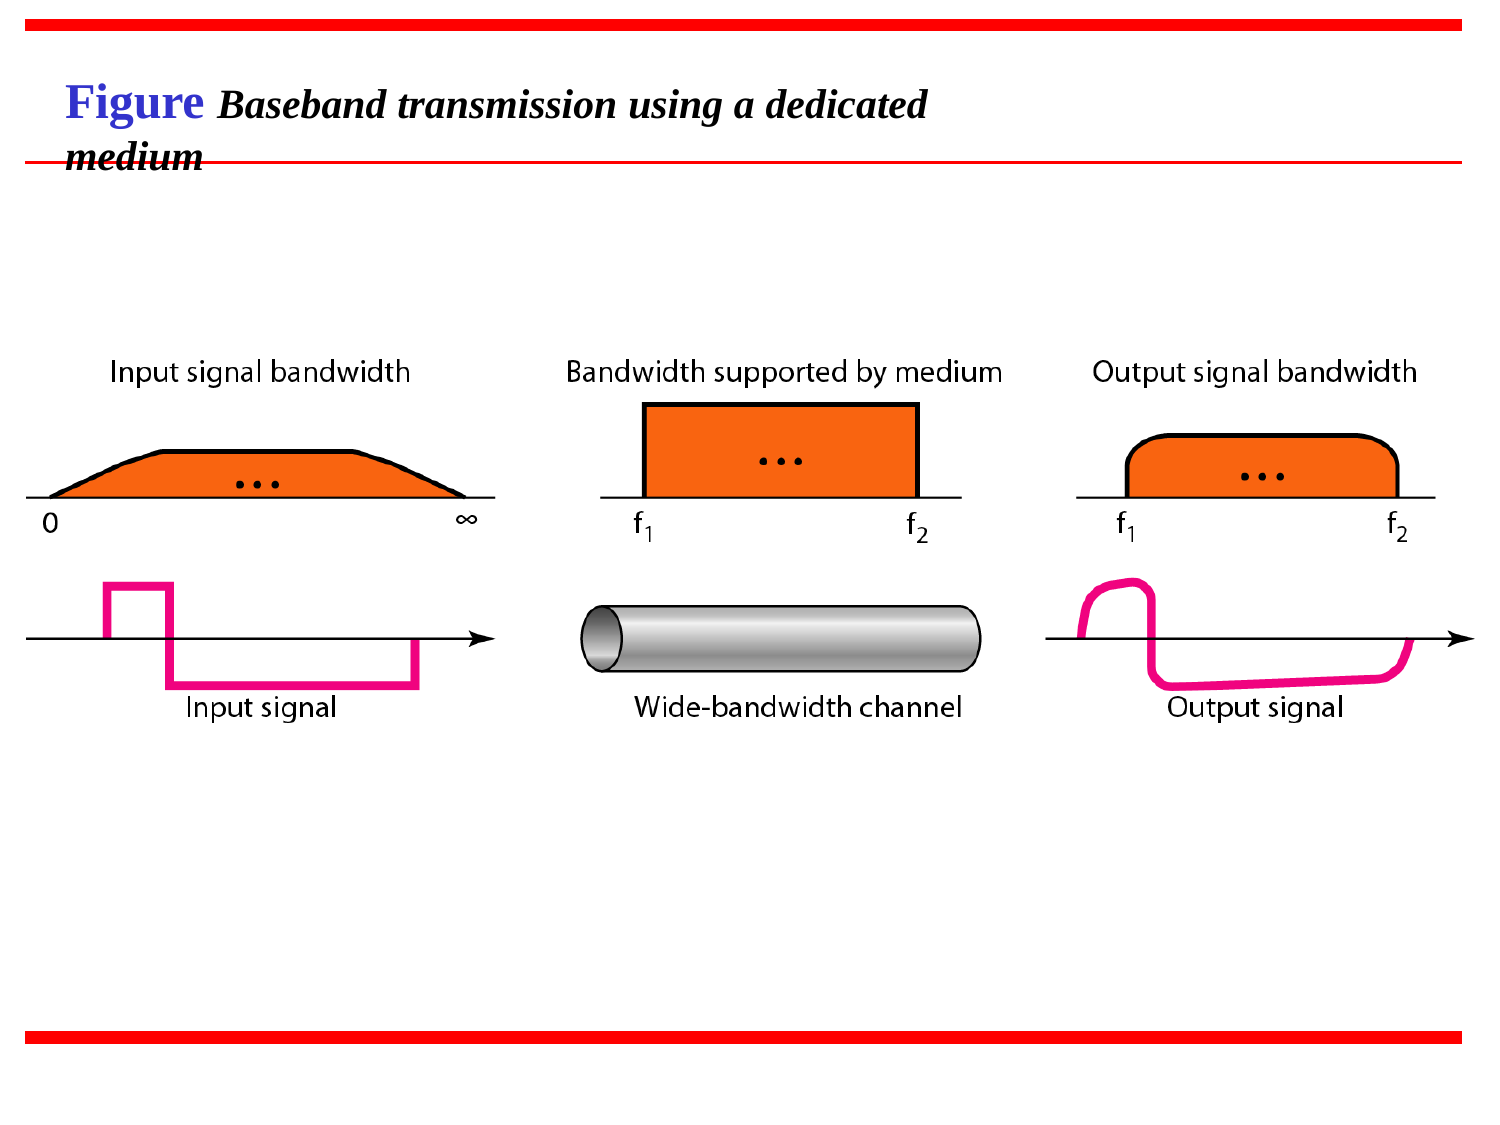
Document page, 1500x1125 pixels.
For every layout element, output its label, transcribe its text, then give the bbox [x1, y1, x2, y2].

picture [26, 359, 1476, 723]
title Figure Baseband transmission using a dedicated medium [62, 66, 1077, 257]
